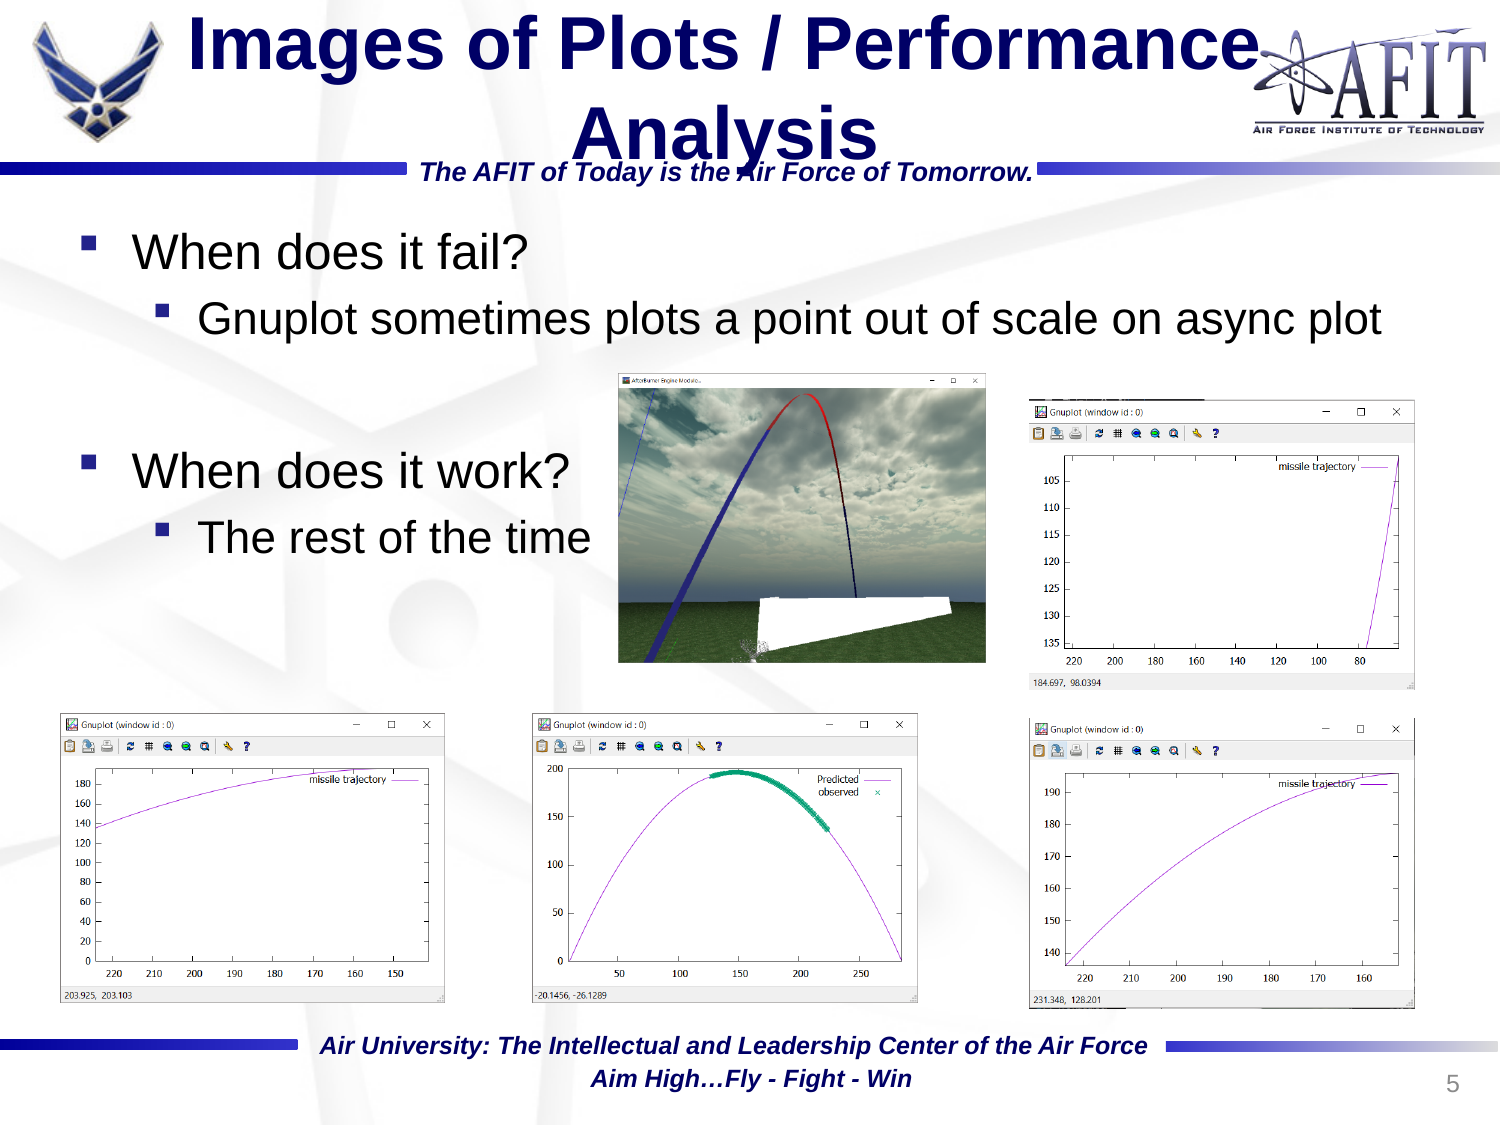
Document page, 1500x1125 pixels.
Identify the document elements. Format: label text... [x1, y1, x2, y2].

slide_number 5 [1125, 1052, 1475, 1113]
picture [1029, 718, 1415, 1009]
picture [532, 713, 918, 1004]
title Images of Plots / Performance Analysis [87, 0, 1363, 169]
picture [32, 21, 87, 143]
list When does it fail? Gnuplot sometimes plots a point out of scale on async plot When does it work? The rest of the time [62, 212, 1412, 1013]
picture [617, 372, 986, 663]
picture [1029, 398, 1415, 691]
picture [60, 713, 445, 1004]
